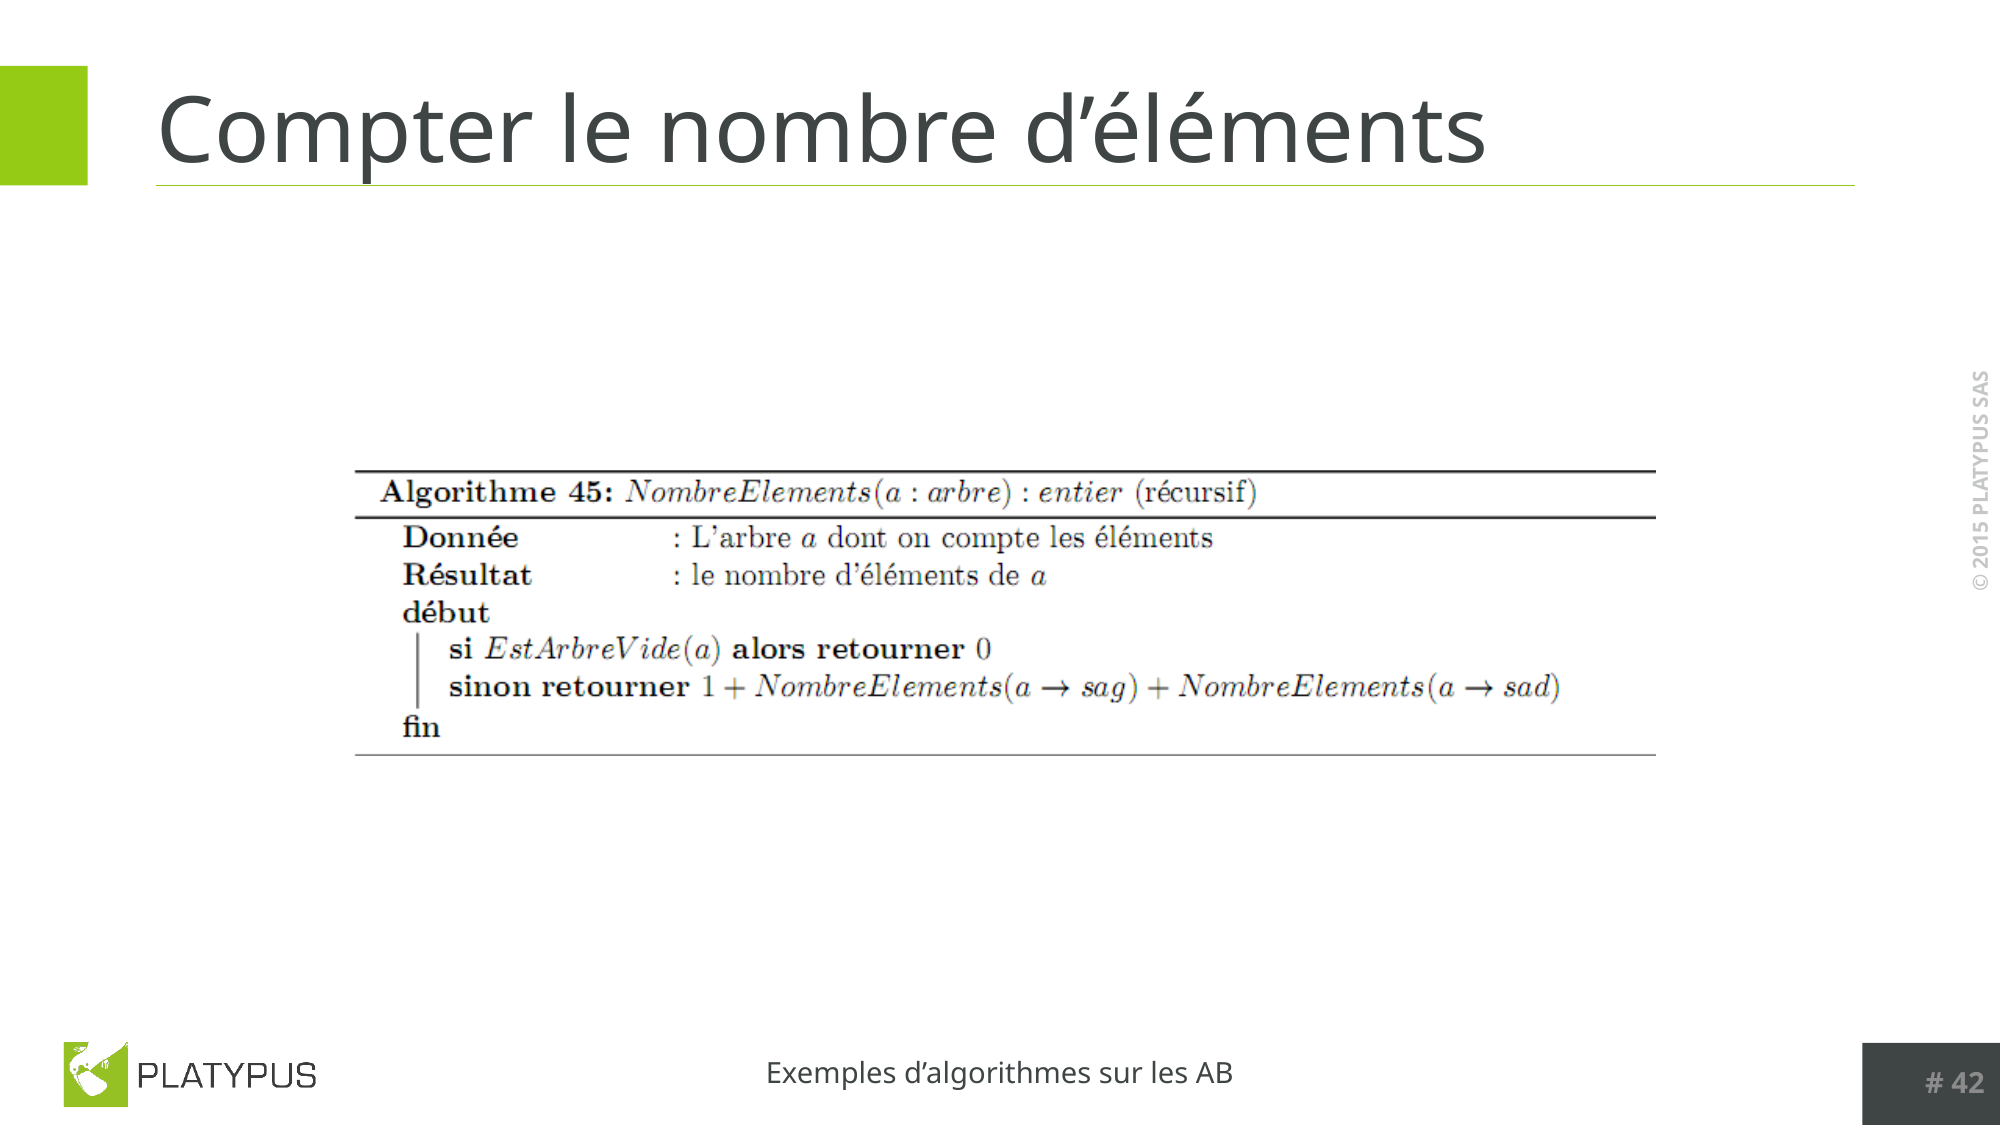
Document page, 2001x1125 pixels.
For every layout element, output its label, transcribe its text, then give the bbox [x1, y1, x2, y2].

picture [354, 469, 1656, 756]
title Compter le nombre d’éléments [141, 23, 1867, 242]
list Exemples d’algorithmes sur les AB [639, 1051, 1361, 1088]
slide_number # 42 [1862, 1042, 2000, 1125]
picture [59, 1035, 322, 1110]
